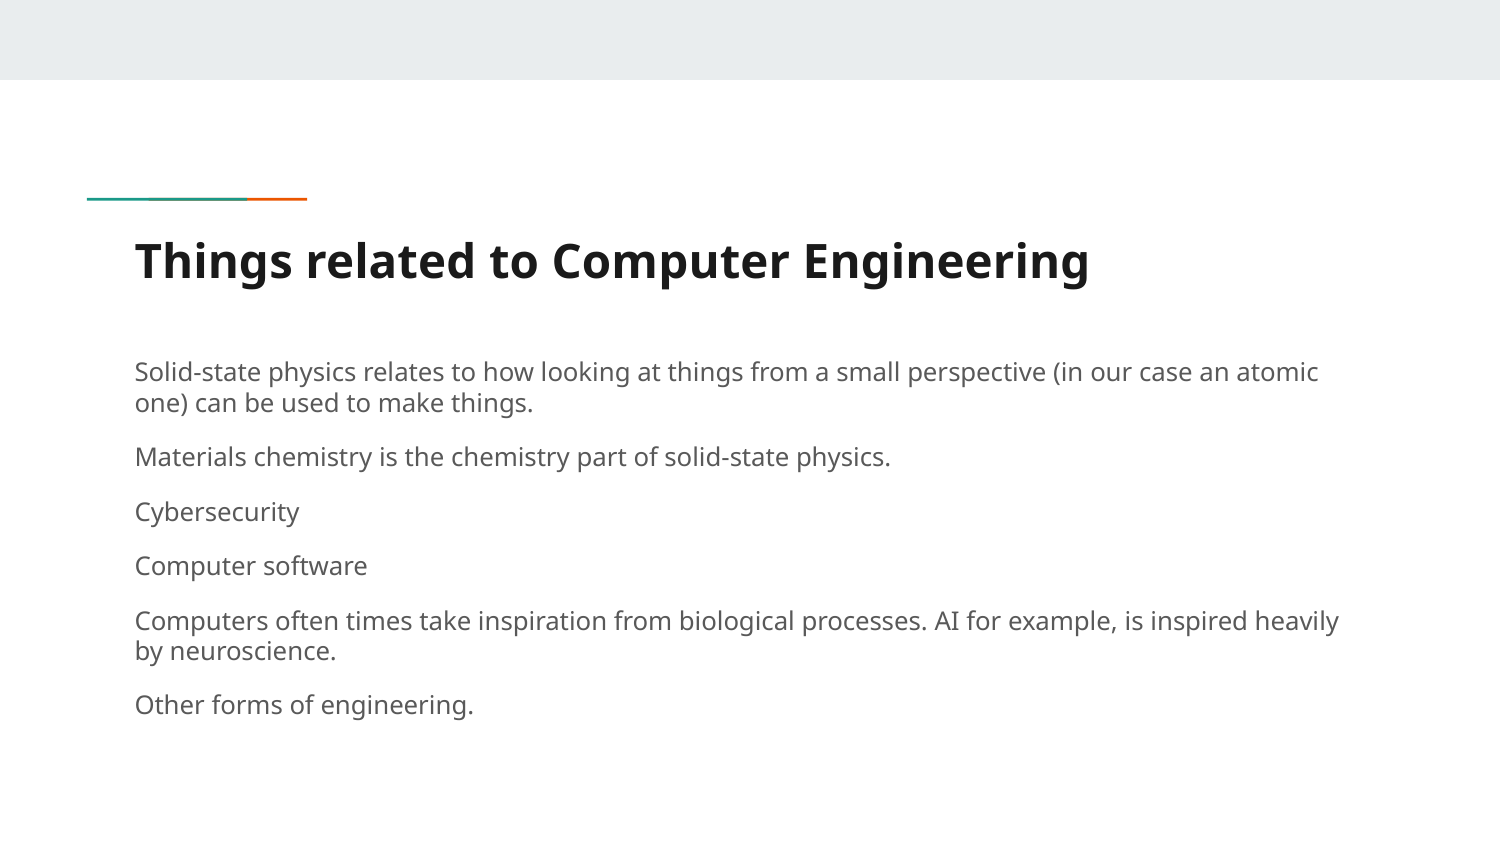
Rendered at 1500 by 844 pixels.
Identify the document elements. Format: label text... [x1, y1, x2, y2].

title Things related to Computer Engineering [119, 216, 1381, 305]
list Solid-state physics relates to how looking at things from a small perspective (in our case an atomic one) can be used to make things. Materials chemistry is the chemistry part of solid-state physics. Cybersecurity Computer software Computers often times take inspiration from biological processes. AI for example, is inspired heavily by neuroscience. Other forms of engineering. [119, 341, 1381, 739]
